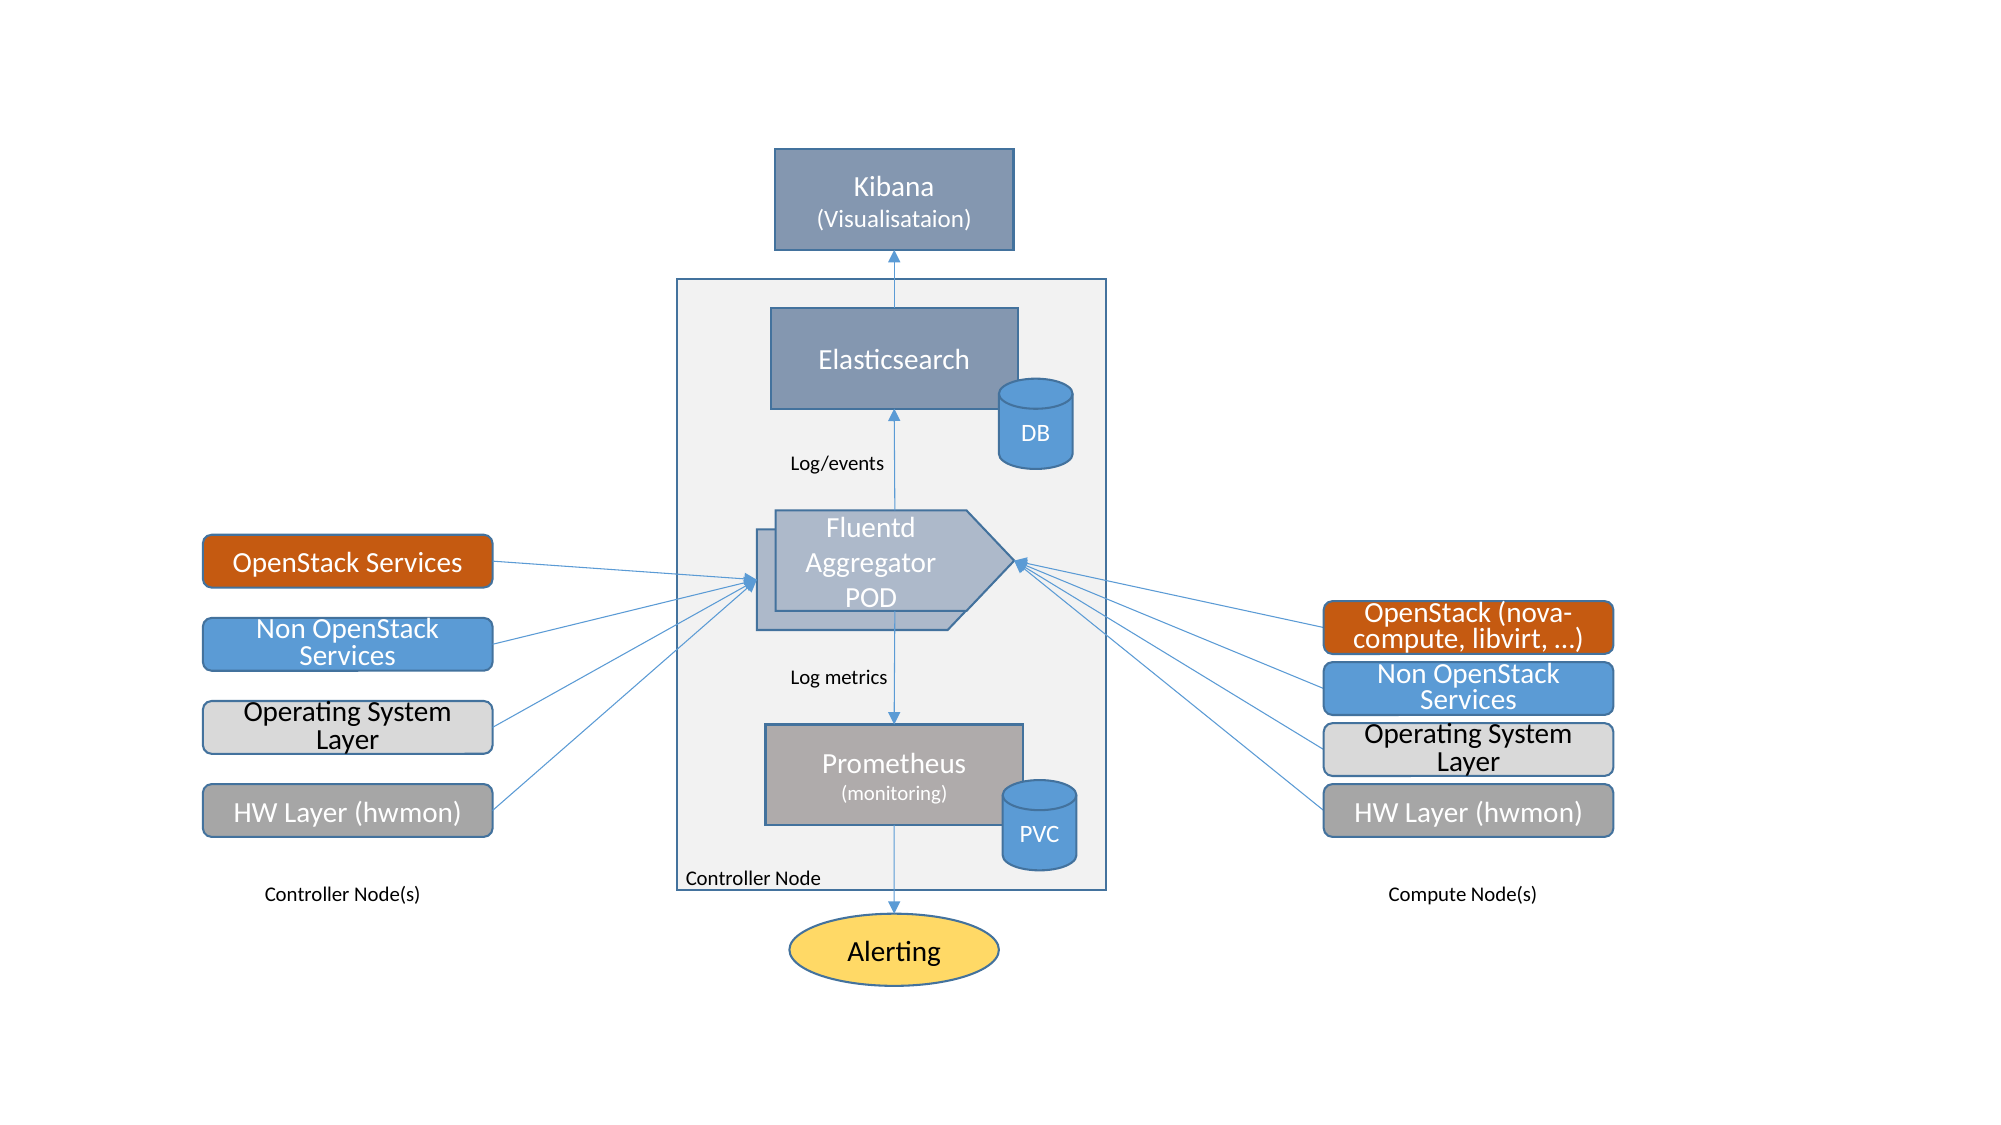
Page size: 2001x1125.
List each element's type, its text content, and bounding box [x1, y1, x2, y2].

text_box Log metrics [895, 656, 903, 697]
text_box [492, 579, 757, 645]
text_box [895, 630, 1014, 723]
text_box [1014, 560, 1324, 628]
text_box Elasticsearch [770, 307, 1019, 410]
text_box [1014, 628, 1323, 689]
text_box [756, 510, 1015, 630]
text_box Log metrics [775, 656, 894, 697]
text_box Prometheus (monitoring) [764, 723, 1014, 826]
text_box [895, 811, 1107, 891]
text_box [492, 728, 757, 811]
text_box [492, 645, 757, 728]
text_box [1323, 601, 1614, 837]
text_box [492, 561, 757, 579]
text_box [1014, 689, 1323, 750]
text_box DB [997, 377, 1074, 470]
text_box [1014, 750, 1323, 811]
text_box [895, 278, 1107, 560]
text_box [202, 534, 493, 837]
text_box PVC [1001, 783, 1078, 872]
text_box Alerting [788, 912, 1000, 987]
text_box [676, 632, 894, 891]
text_box [676, 278, 894, 561]
text_box Compute Node(s) [1373, 873, 1564, 913]
text_box Log/events [895, 442, 900, 483]
text_box Controller Node [671, 857, 837, 897]
text_box Log/events [775, 442, 894, 483]
text_box Kibana (Visualisataion) [774, 148, 1015, 251]
text_box Controller Node(s) [249, 873, 446, 913]
